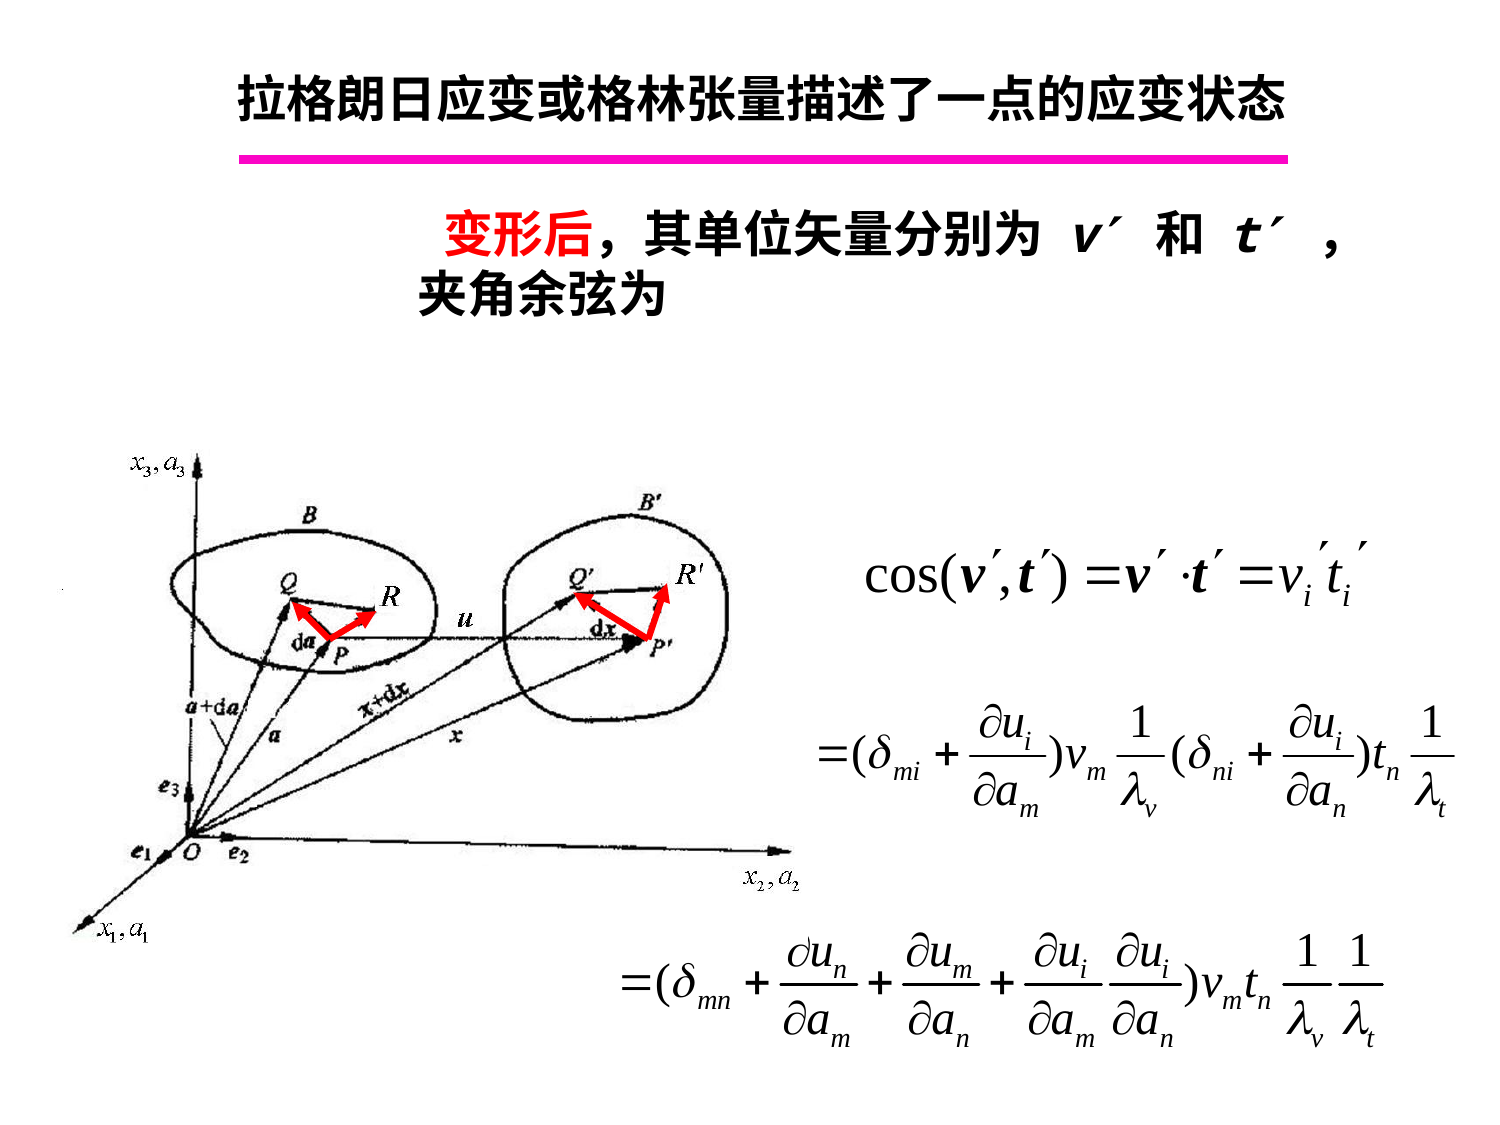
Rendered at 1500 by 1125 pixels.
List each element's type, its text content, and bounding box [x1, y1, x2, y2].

text_box 拉格朗日应变或格林张量描述了一点的应变状态 [221, 55, 1358, 149]
text_box 变形后，其单位矢量分别为 v 和 t ，夹角余弦为 [403, 195, 1425, 331]
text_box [808, 692, 1464, 829]
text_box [856, 517, 1375, 621]
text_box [57, 414, 808, 944]
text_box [610, 920, 1393, 1058]
